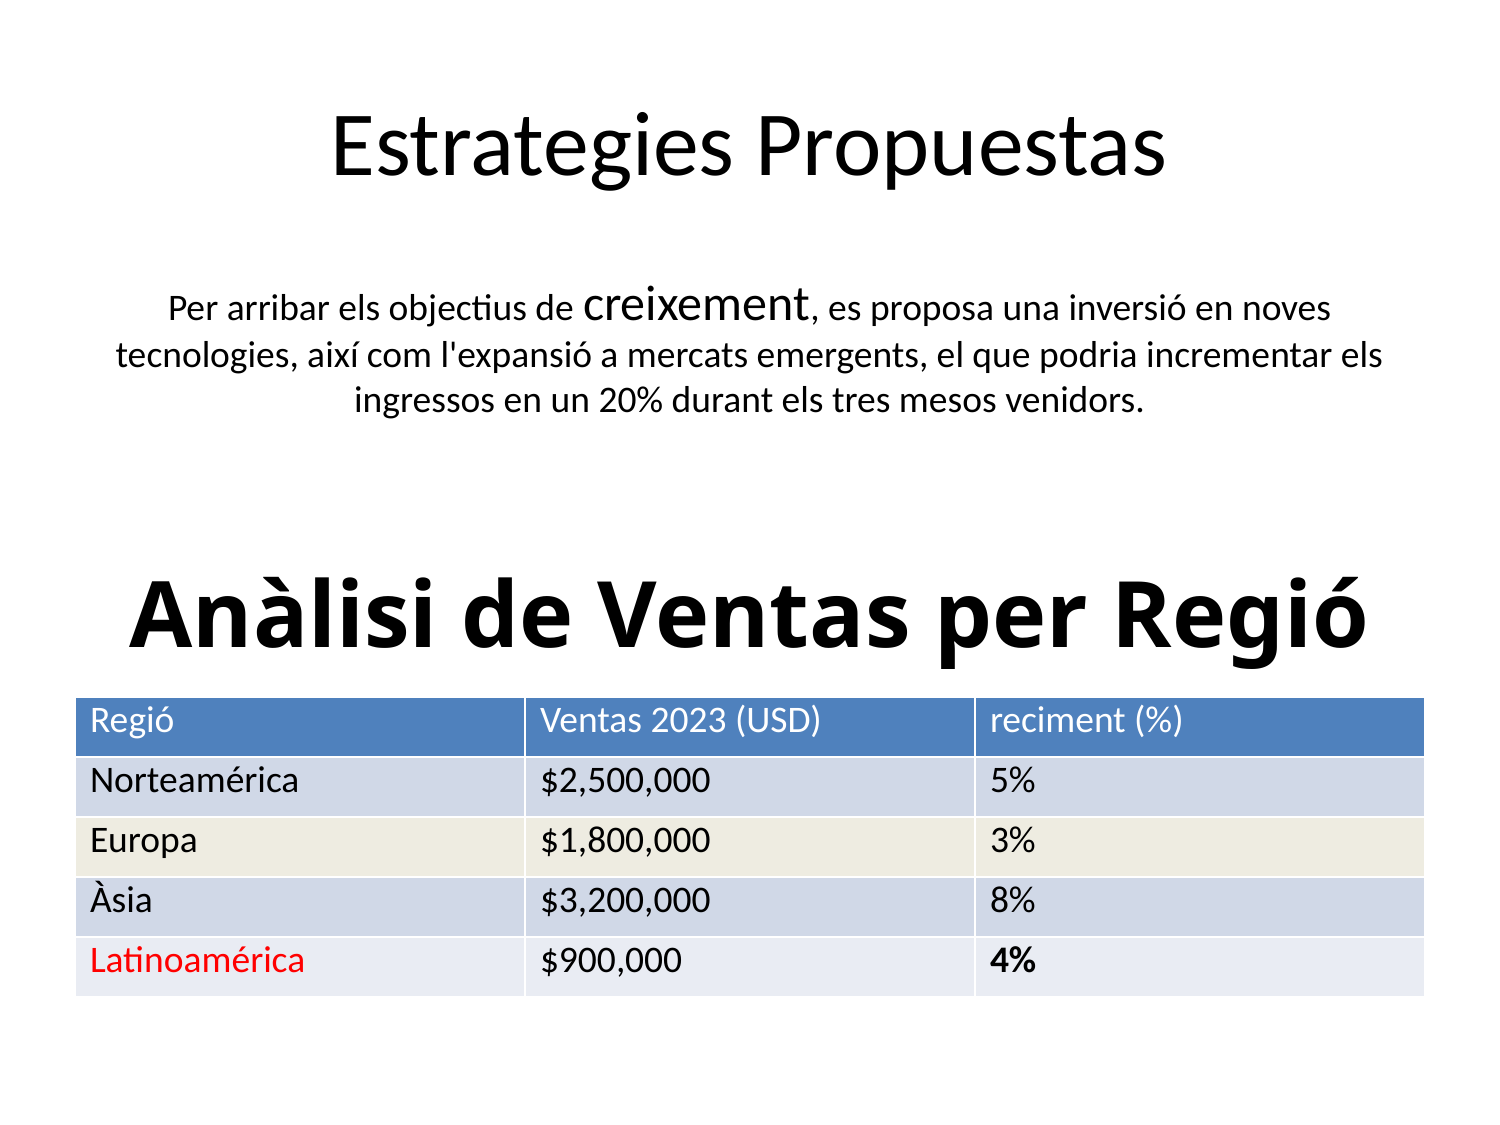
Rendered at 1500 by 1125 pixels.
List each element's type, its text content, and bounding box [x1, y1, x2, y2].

table_cell 5% [976, 758, 1424, 816]
table_cell Latinoamérica [76, 938, 524, 996]
table_cell 4% [976, 938, 1424, 996]
table_cell 8% [976, 878, 1424, 936]
text_box Anàlisi de Ventas per Regió [74, 517, 1425, 696]
title Estrategies Propuestas [75, 45, 1425, 233]
table_header Ventas 2023 (USD) [526, 698, 974, 756]
table_cell $900,000 [526, 938, 974, 996]
table_cell Norteamérica [76, 758, 524, 816]
table_cell Àsia [76, 878, 524, 936]
table_header reciment (%) [976, 698, 1424, 756]
table_cell 3% [976, 818, 1424, 876]
table_cell Europa [76, 818, 524, 876]
table_cell $3,200,000 [526, 878, 974, 936]
table_cell $1,800,000 [526, 818, 974, 876]
table_header Regió [76, 698, 524, 756]
table_cell $2,500,000 [526, 758, 974, 816]
list Per arribar els objectius de creixement, es proposa una inversió en noves tecnologies, així com l'expansió a mercats emergents, el que podria incrementar els ingressos en un 20% durant els tres mesos venidors. [75, 262, 1425, 480]
